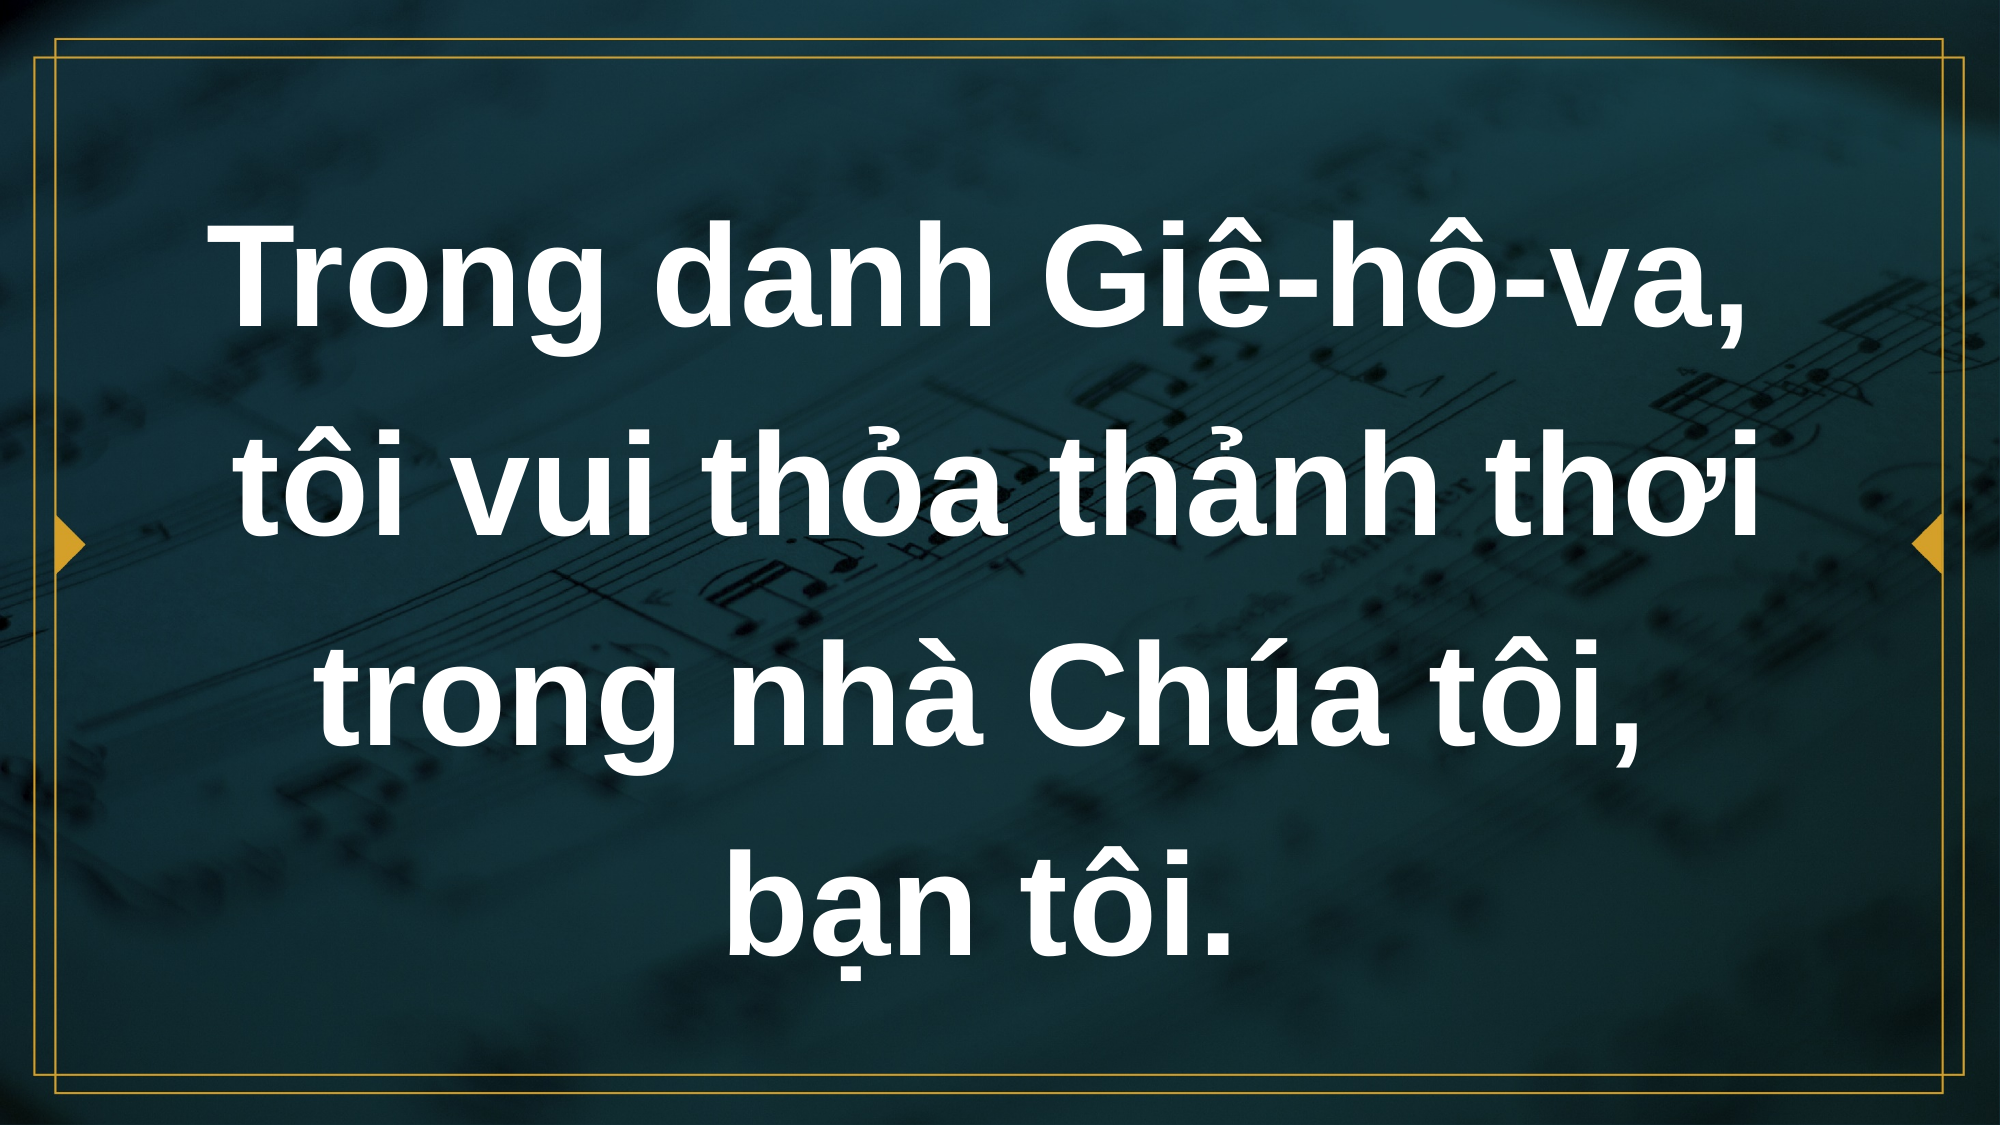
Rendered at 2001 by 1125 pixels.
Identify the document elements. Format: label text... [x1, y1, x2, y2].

title Trong danh Giê-hô-va, tôi vui thỏa thảnh thơi trong nhà Chúa tôi, bạn tôi. [55, 53, 1945, 1077]
picture [0, 0, 2000, 1125]
